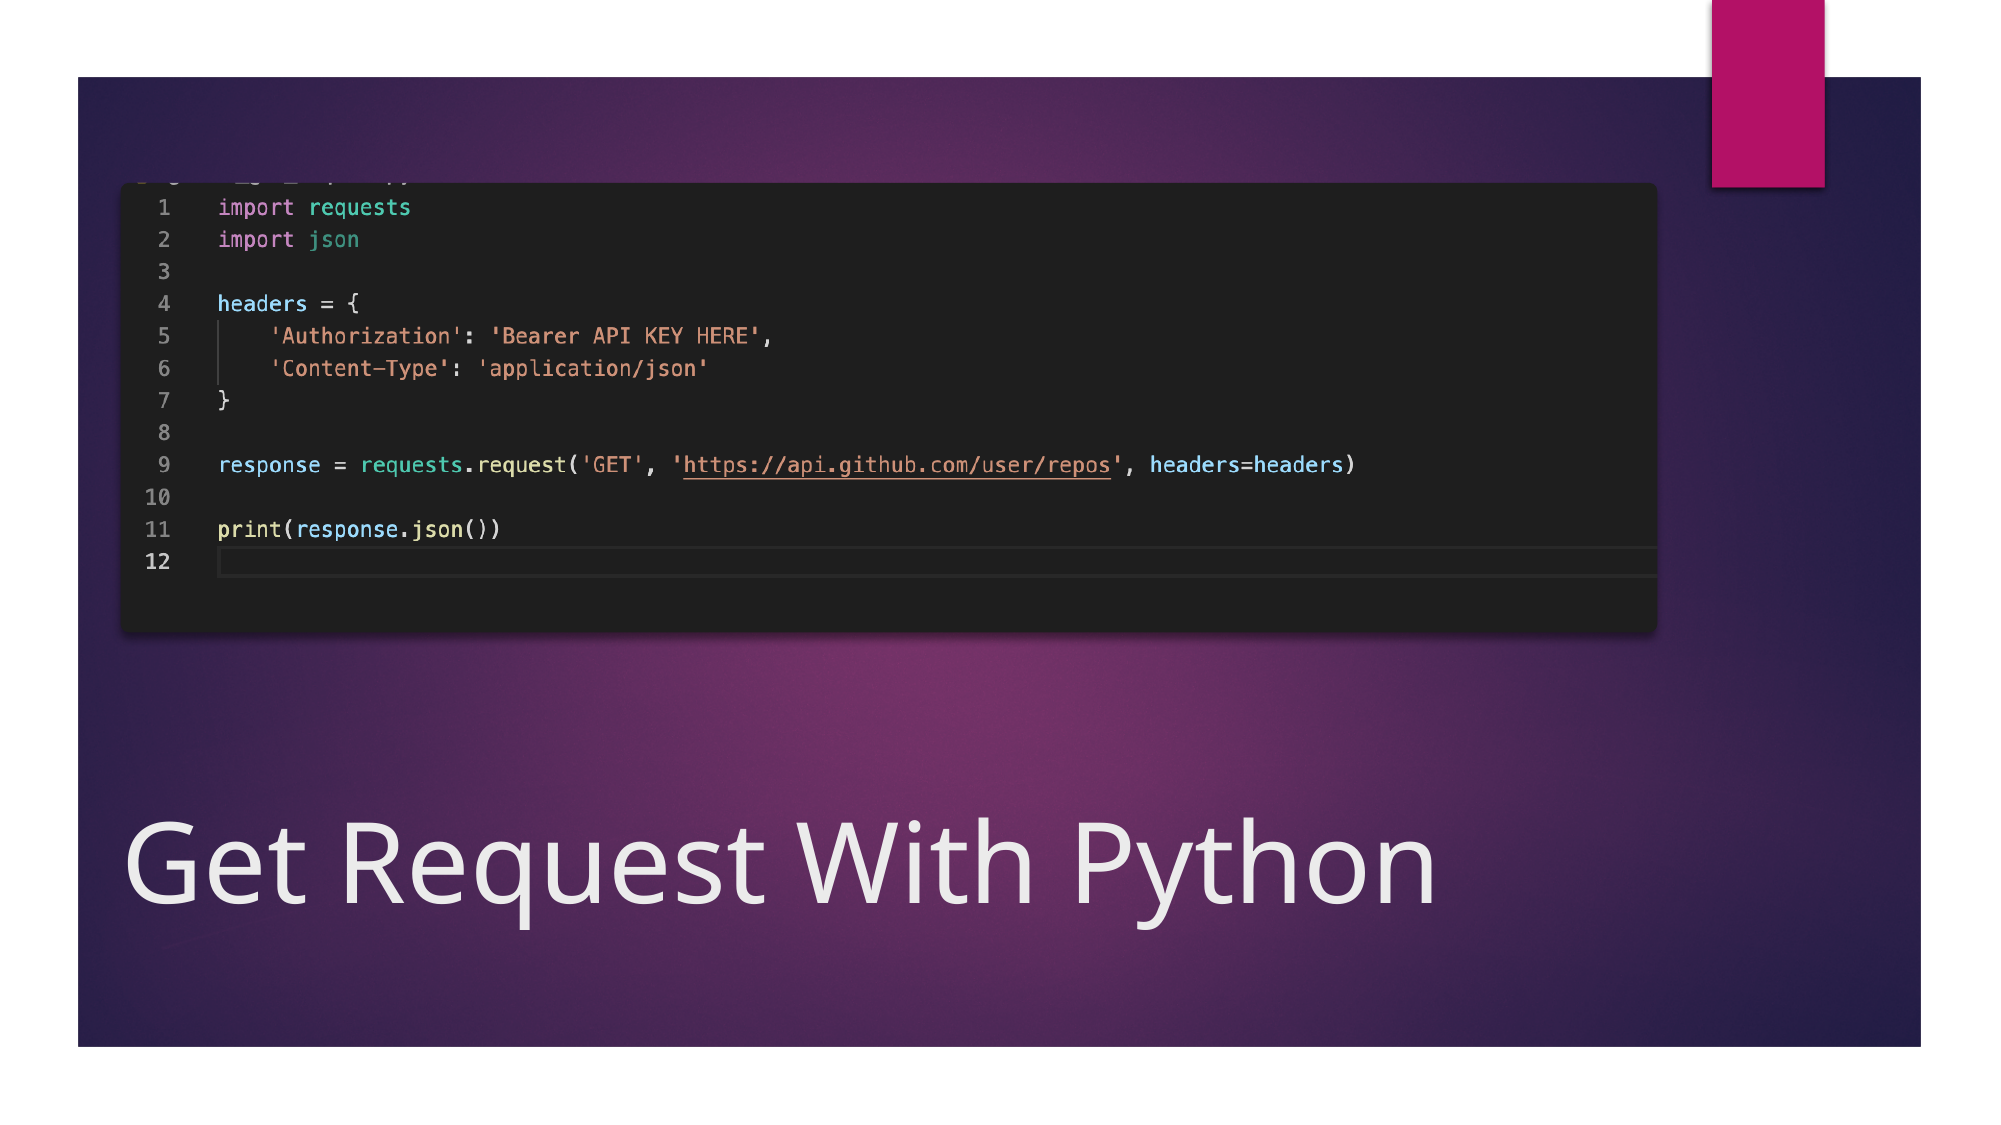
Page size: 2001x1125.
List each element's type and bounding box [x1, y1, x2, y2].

text_box [0, 0, 2000, 1125]
list [120, 182, 1658, 633]
